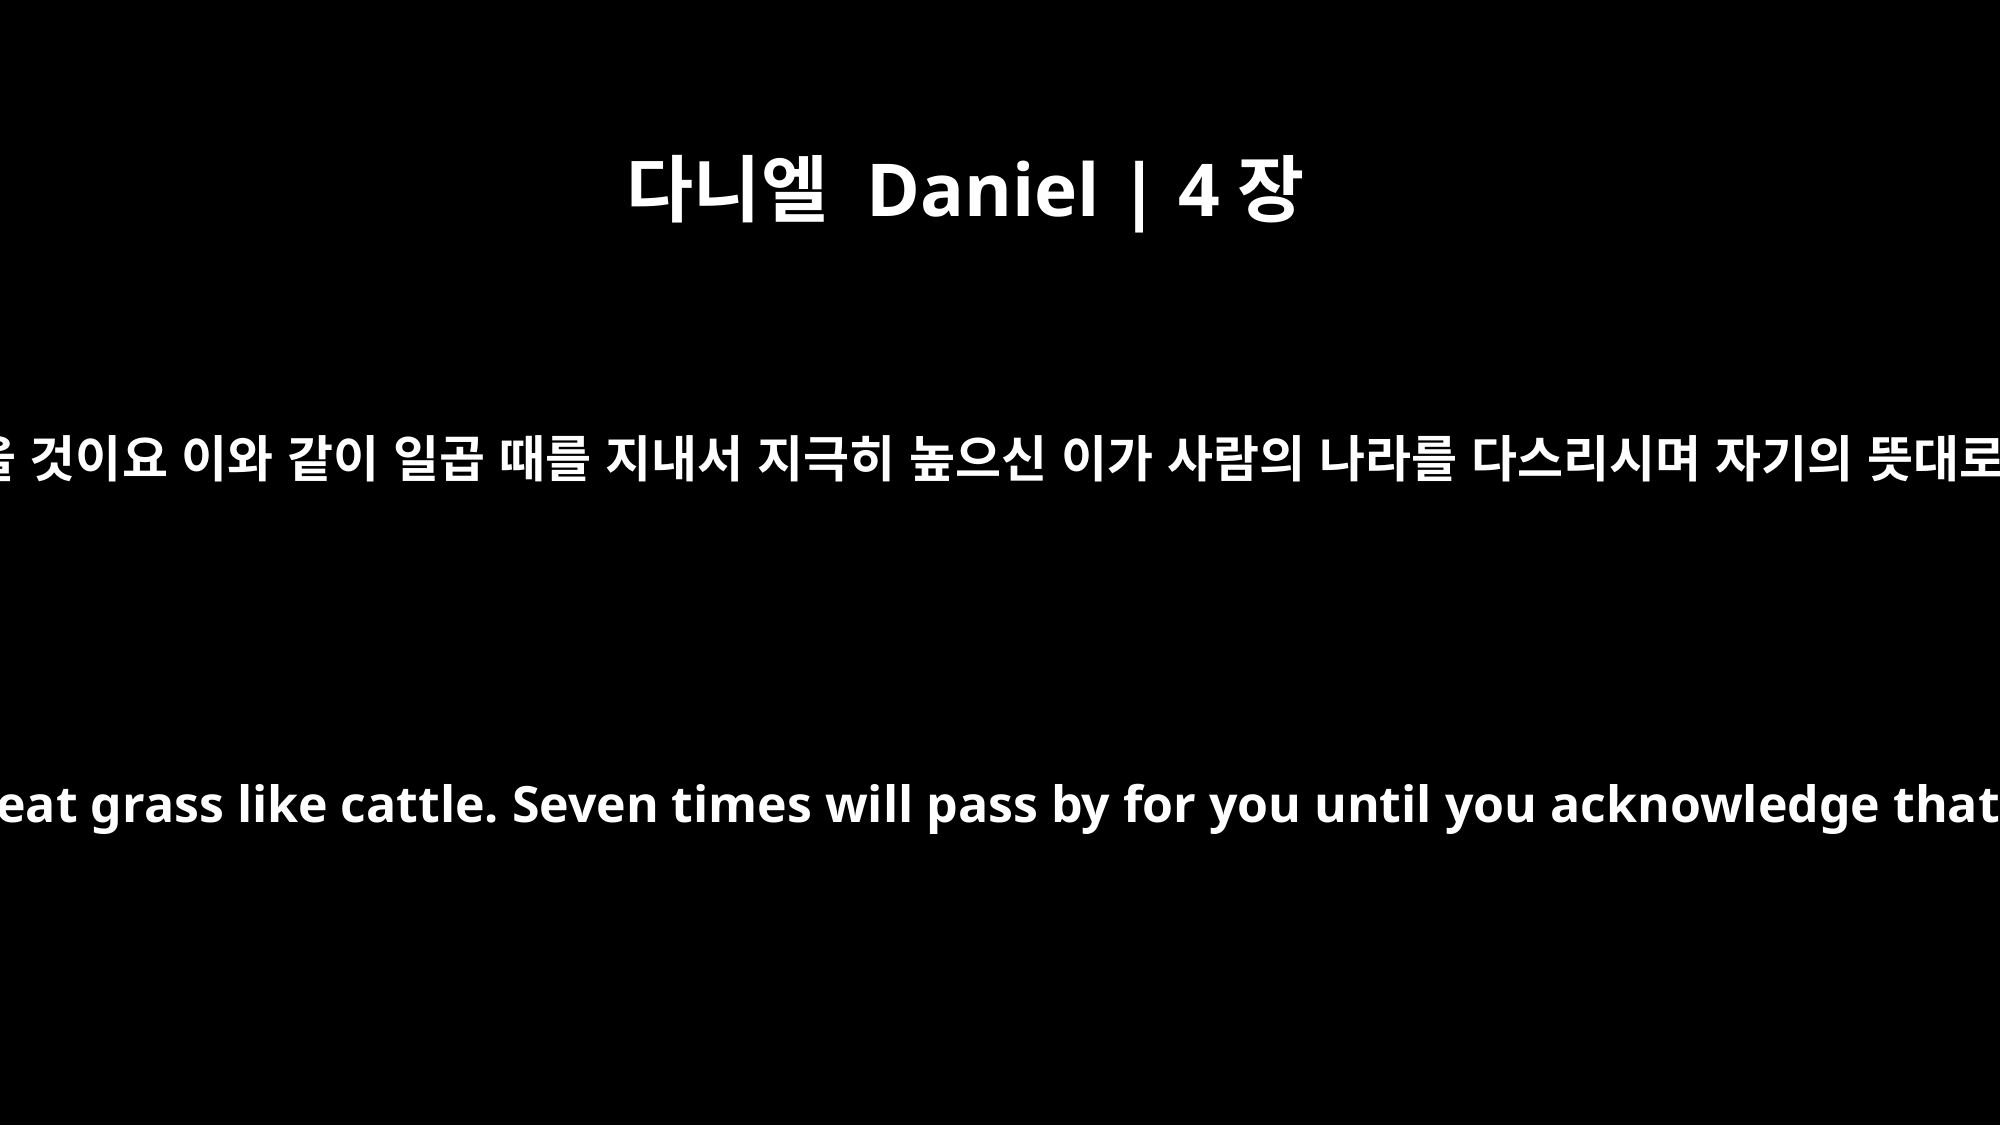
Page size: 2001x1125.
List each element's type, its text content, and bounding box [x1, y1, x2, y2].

text_box 다니엘 Daniel | 4장 [611, 136, 1320, 239]
text_box You will be driven away from people and will live with the wild animals; you will eat grass like cattle. Seven times will pass by for you until you acknowledge that the Most High is sovereign over the kingdoms of men and gives them to anyone he wishes." [0, 764, 2000, 900]
text_box 32 네가 사람에게서 쫓겨나서 들짐승과 함께 살면서 소처럼 풀을 먹을 것이요 이와 같이 일곱 때를 지내서 지극히 높으신 이가 사람의 나라를 다스리시며 자기의 뜻대로 그것을 누구에게든지 주시는 줄을 알기까지 이르리라 하더라 [0, 359, 2000, 495]
